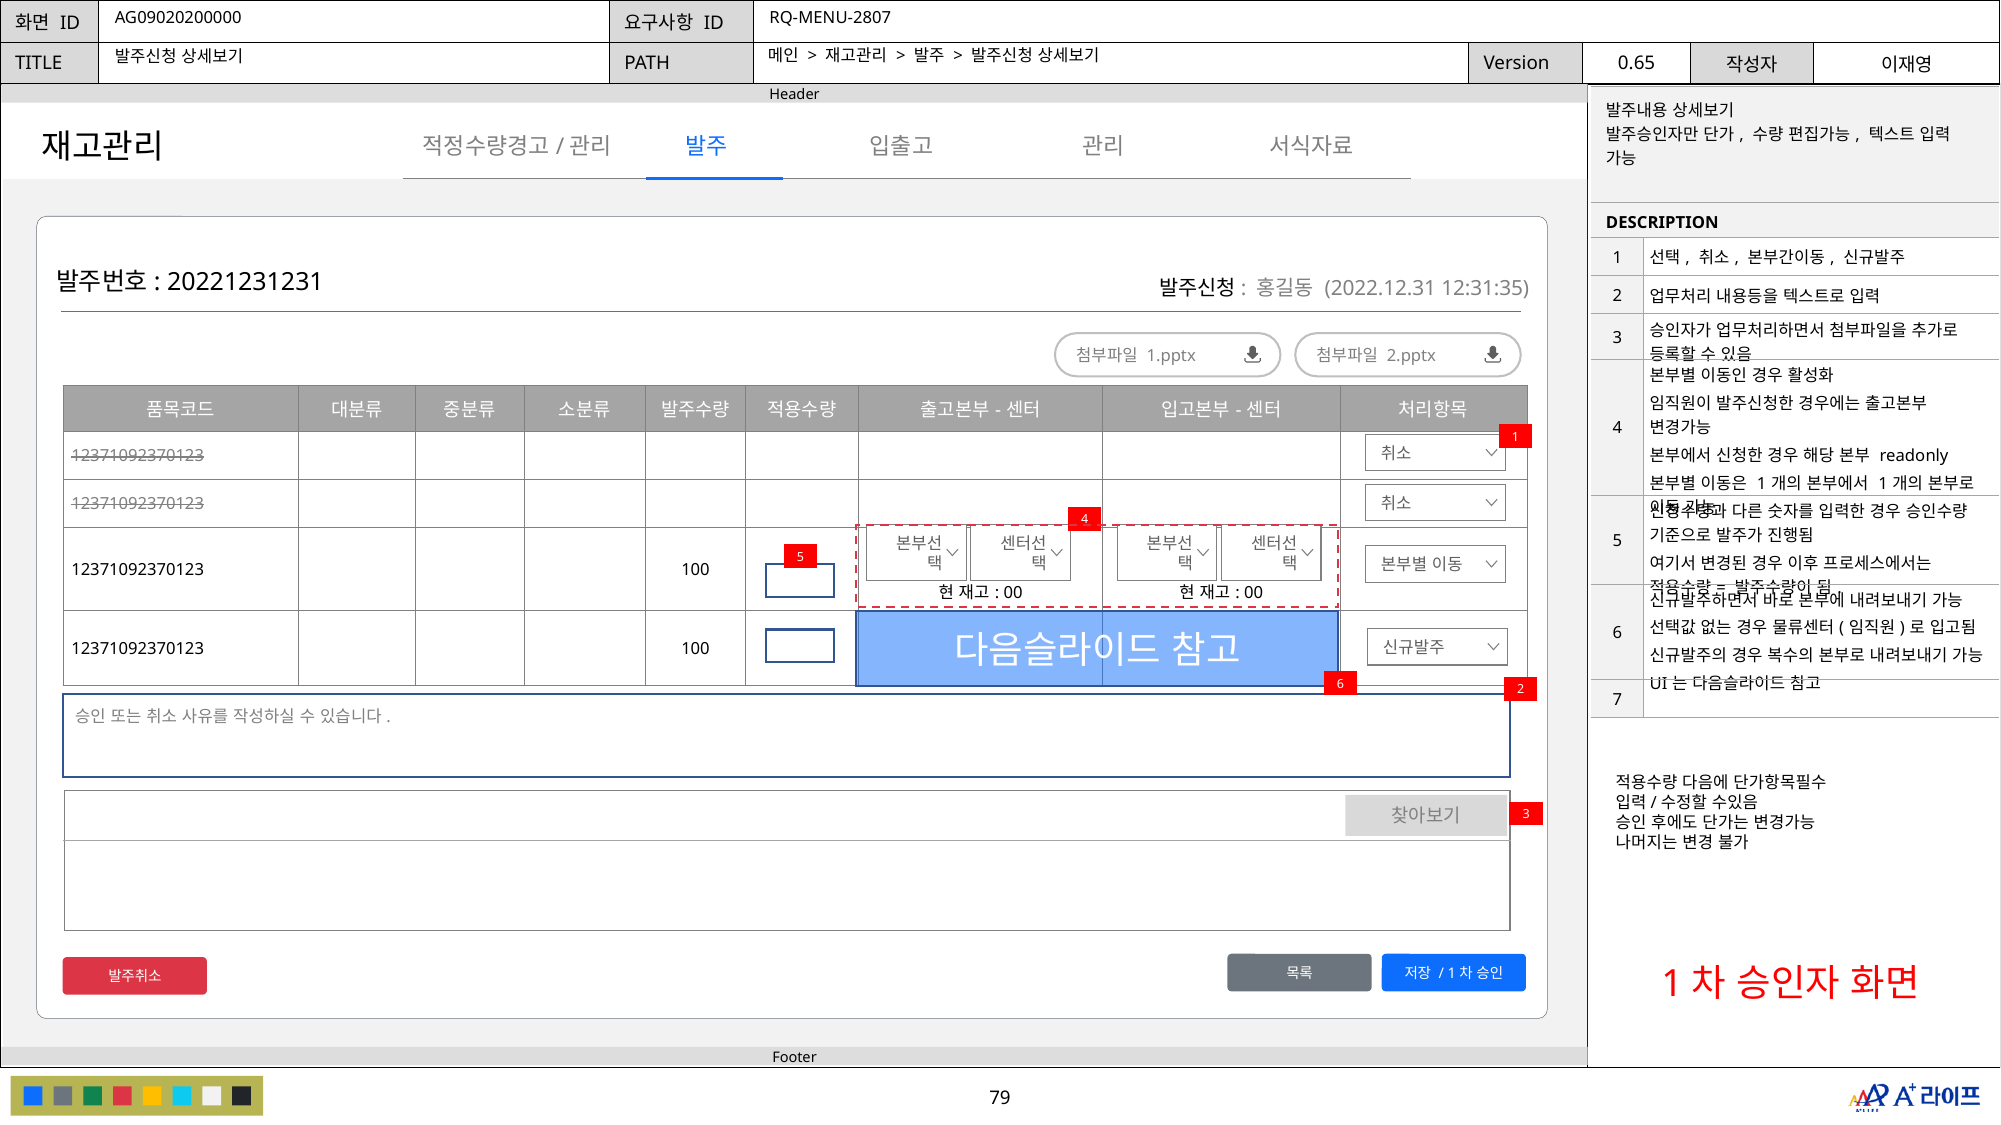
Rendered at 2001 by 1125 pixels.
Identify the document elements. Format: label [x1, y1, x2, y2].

text_box [35, 215, 1549, 1020]
table_cell [1103, 432, 1340, 479]
table_header [859, 386, 1102, 431]
table_cell [416, 480, 524, 527]
table_cell [1591, 585, 1643, 679]
table_cell [525, 432, 645, 479]
table_cell [646, 432, 745, 479]
text_box [408, 124, 627, 167]
table_cell [1591, 314, 1643, 359]
table_cell [1103, 528, 1340, 610]
table_header [525, 386, 645, 431]
table_cell [1591, 238, 1643, 275]
table_cell [1644, 585, 1999, 679]
table_cell [746, 528, 858, 610]
picture [1848, 1083, 1980, 1112]
table_cell [1341, 432, 1527, 479]
table_cell [746, 611, 855, 685]
table_cell [299, 528, 415, 610]
table_cell [1591, 496, 1643, 584]
table_cell [64, 432, 298, 479]
table_cell [299, 611, 415, 685]
text_box [855, 124, 949, 167]
table_cell [1644, 276, 1999, 313]
table_header [1591, 87, 1999, 202]
table_cell [746, 432, 858, 479]
table_cell [1591, 276, 1643, 313]
list [99, 41, 607, 72]
table_cell [646, 611, 745, 685]
table_cell [1591, 203, 1999, 237]
table_header [299, 386, 415, 431]
table_cell [1341, 611, 1527, 685]
table_cell [299, 480, 415, 527]
table_cell [646, 480, 745, 527]
table_cell [646, 528, 745, 610]
table_header [746, 386, 858, 431]
table_cell [1644, 314, 1999, 359]
table_cell [1644, 238, 1999, 275]
table_cell [859, 480, 1102, 525]
table_header [646, 386, 745, 431]
text_box [1600, 764, 1842, 860]
table_cell [1591, 680, 1643, 717]
table_cell [1644, 360, 1999, 495]
table_header [416, 386, 524, 431]
table_cell [1591, 360, 1643, 495]
table_cell [859, 432, 1102, 479]
table_cell [525, 480, 645, 527]
table_cell [1644, 496, 1999, 584]
list [753, 39, 1465, 75]
table_cell [525, 611, 645, 685]
list [99, 1, 610, 37]
table_cell [746, 480, 858, 527]
table_cell [1341, 480, 1527, 527]
text_box [1254, 124, 1369, 167]
table_header [1103, 386, 1340, 431]
text_box [26, 117, 179, 172]
table_cell [299, 432, 415, 479]
table_cell [64, 611, 298, 685]
table_cell [416, 432, 524, 479]
table_header [1341, 386, 1527, 431]
table_cell [64, 480, 298, 527]
table_cell [64, 528, 298, 610]
table_cell [1341, 528, 1527, 610]
table_cell [525, 528, 645, 610]
table_cell [416, 611, 524, 685]
list [754, 1, 1999, 37]
text_box [1646, 951, 1935, 1012]
table_cell [416, 528, 524, 610]
table_header [64, 386, 298, 431]
text_box [1067, 123, 1140, 167]
table_cell [1644, 680, 1999, 717]
table_cell [1103, 480, 1340, 527]
text_box [670, 123, 743, 167]
